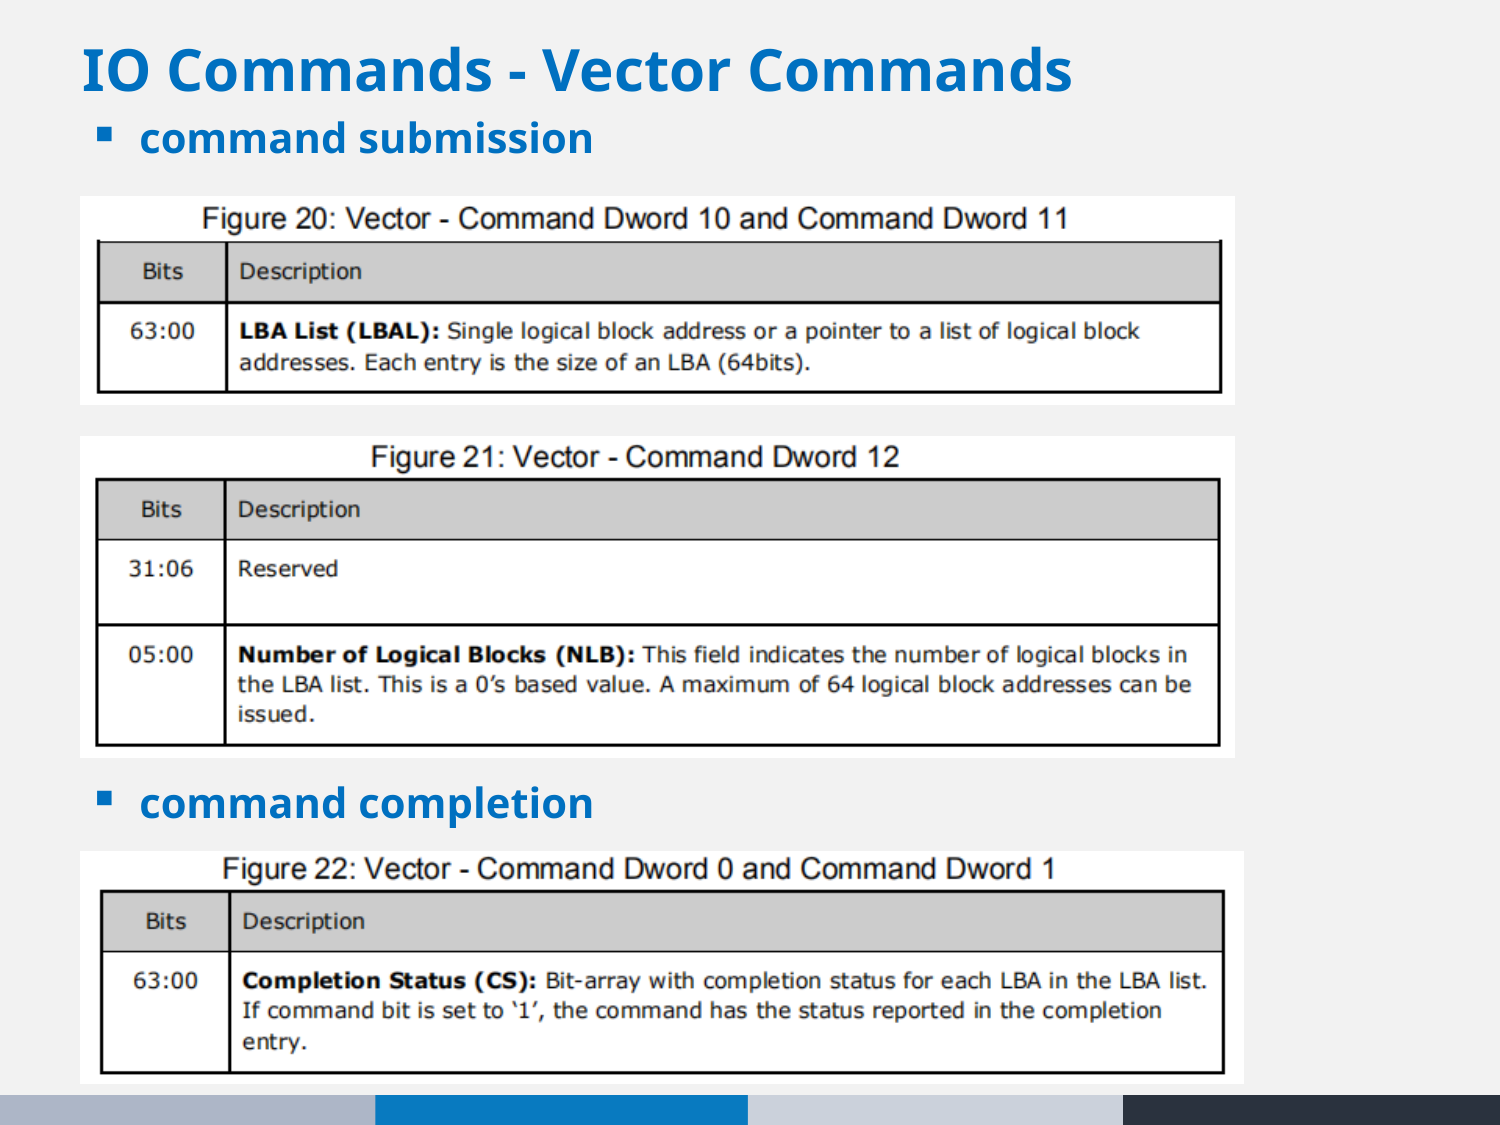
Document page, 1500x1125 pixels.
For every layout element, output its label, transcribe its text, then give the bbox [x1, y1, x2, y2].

text_box command submission command completion [79, 30, 1406, 990]
title IO Commands - Vector Commands [67, 18, 1399, 124]
picture [79, 851, 1245, 1084]
picture [79, 436, 1235, 759]
picture [79, 196, 1235, 405]
